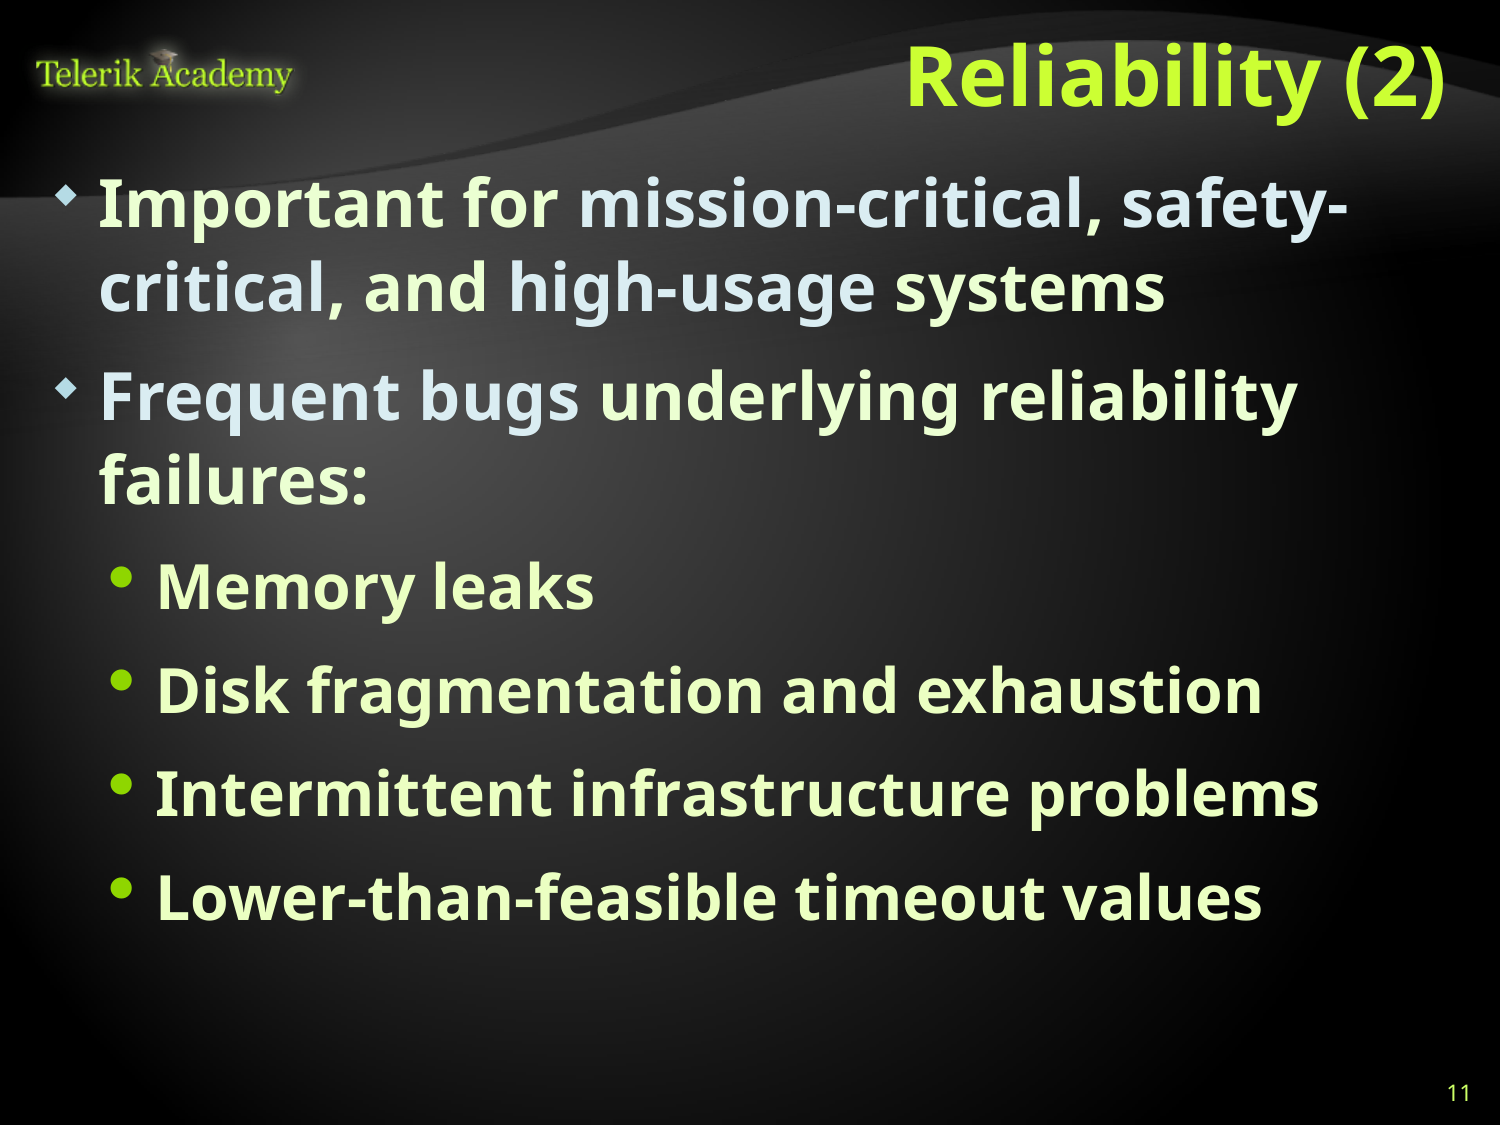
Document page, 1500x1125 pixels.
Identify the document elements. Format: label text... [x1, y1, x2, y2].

title Reliability (2) [300, 12, 1463, 149]
picture [0, 0, 1500, 1125]
slide_number 11 [1412, 1074, 1488, 1113]
list Important for mission-critical, safety-critical, and high-usage systems Frequent bugs underlying reliability failures: Memory leaks Disk fragmentation and exhaustion Intermittent infrastructure problems Lower-than-feasible timeout values [37, 149, 1463, 1100]
